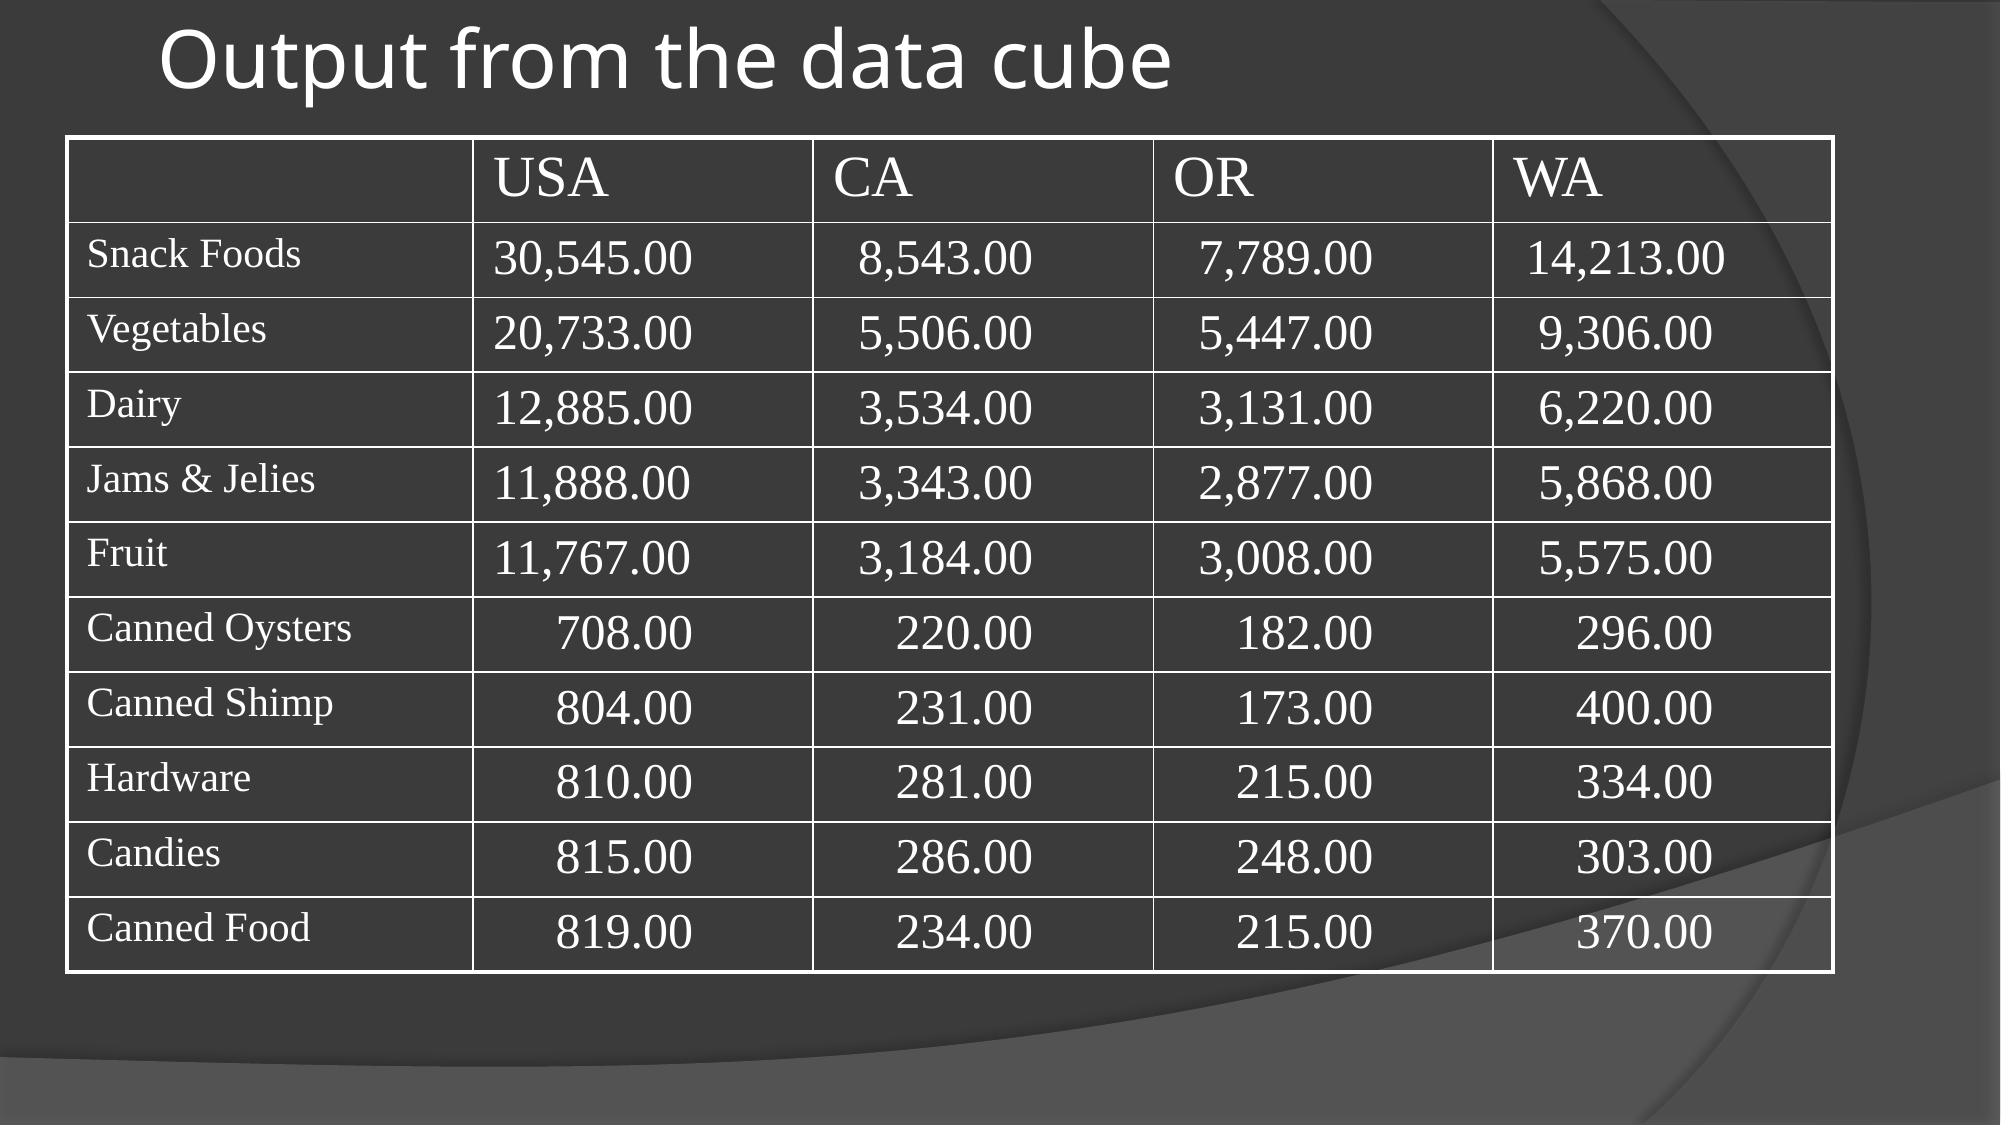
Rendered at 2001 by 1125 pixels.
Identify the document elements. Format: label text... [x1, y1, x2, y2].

table_cell 2,877.00 [1154, 448, 1492, 521]
table_cell 3,008.00 [1154, 523, 1492, 596]
table_cell Hardware [69, 748, 472, 821]
title Output from the data cube [150, 0, 1850, 113]
table_cell 8,543.00 [814, 223, 1153, 297]
table_cell 810.00 [474, 748, 812, 821]
table_cell 3,343.00 [814, 448, 1153, 521]
table_cell 815.00 [474, 823, 812, 896]
table_header WA [1494, 140, 1831, 222]
table_cell Canned Shimp [69, 673, 472, 746]
table_cell 215.00 [1154, 748, 1492, 821]
table_cell 7,789.00 [1154, 223, 1492, 297]
table_cell 6,220.00 [1494, 373, 1831, 446]
table_cell 11,767.00 [474, 523, 812, 596]
table_cell Canned Oysters [69, 598, 472, 671]
table_cell Fruit [69, 523, 472, 596]
table_cell 5,506.00 [814, 298, 1153, 371]
table_cell Candies [69, 823, 472, 896]
table_cell Jams & Jelies [69, 448, 472, 521]
table_cell 234.00 [814, 898, 1153, 970]
table_cell 12,885.00 [474, 373, 812, 446]
table_cell 3,534.00 [814, 373, 1153, 446]
table_cell 30,545.00 [474, 223, 812, 297]
table_cell Canned Food [69, 898, 472, 970]
table_cell Vegetables [69, 298, 472, 371]
table_header [69, 140, 472, 222]
table_cell 9,306.00 [1494, 298, 1831, 371]
table_cell 3,131.00 [1154, 373, 1492, 446]
table_cell 14,213.00 [1494, 223, 1831, 297]
table_cell 220.00 [814, 598, 1153, 671]
table_cell 400.00 [1494, 673, 1831, 746]
table_cell 334.00 [1494, 748, 1831, 821]
table_cell 215.00 [1154, 898, 1492, 970]
table_cell 370.00 [1494, 898, 1831, 970]
table_cell 182.00 [1154, 598, 1492, 671]
table_cell 708.00 [474, 598, 812, 671]
table_cell 11,888.00 [474, 448, 812, 521]
table_header USA [474, 140, 812, 222]
table_cell 296.00 [1494, 598, 1831, 671]
table_cell 804.00 [474, 673, 812, 746]
table_cell 231.00 [814, 673, 1153, 746]
table_cell 5,575.00 [1494, 523, 1831, 596]
table_cell 3,184.00 [814, 523, 1153, 596]
table_cell 281.00 [814, 748, 1153, 821]
table_cell Snack Foods [69, 223, 472, 297]
table_header CA [814, 140, 1153, 222]
table_cell 20,733.00 [474, 298, 812, 371]
table_header OR [1154, 140, 1492, 222]
table_cell Dairy [69, 373, 472, 446]
table_cell 173.00 [1154, 673, 1492, 746]
table_cell 5,447.00 [1154, 298, 1492, 371]
table_cell 5,868.00 [1494, 448, 1831, 521]
table_cell 303.00 [1494, 823, 1831, 896]
table_cell 286.00 [814, 823, 1153, 896]
table_cell 248.00 [1154, 823, 1492, 896]
table_cell 819.00 [474, 898, 812, 970]
